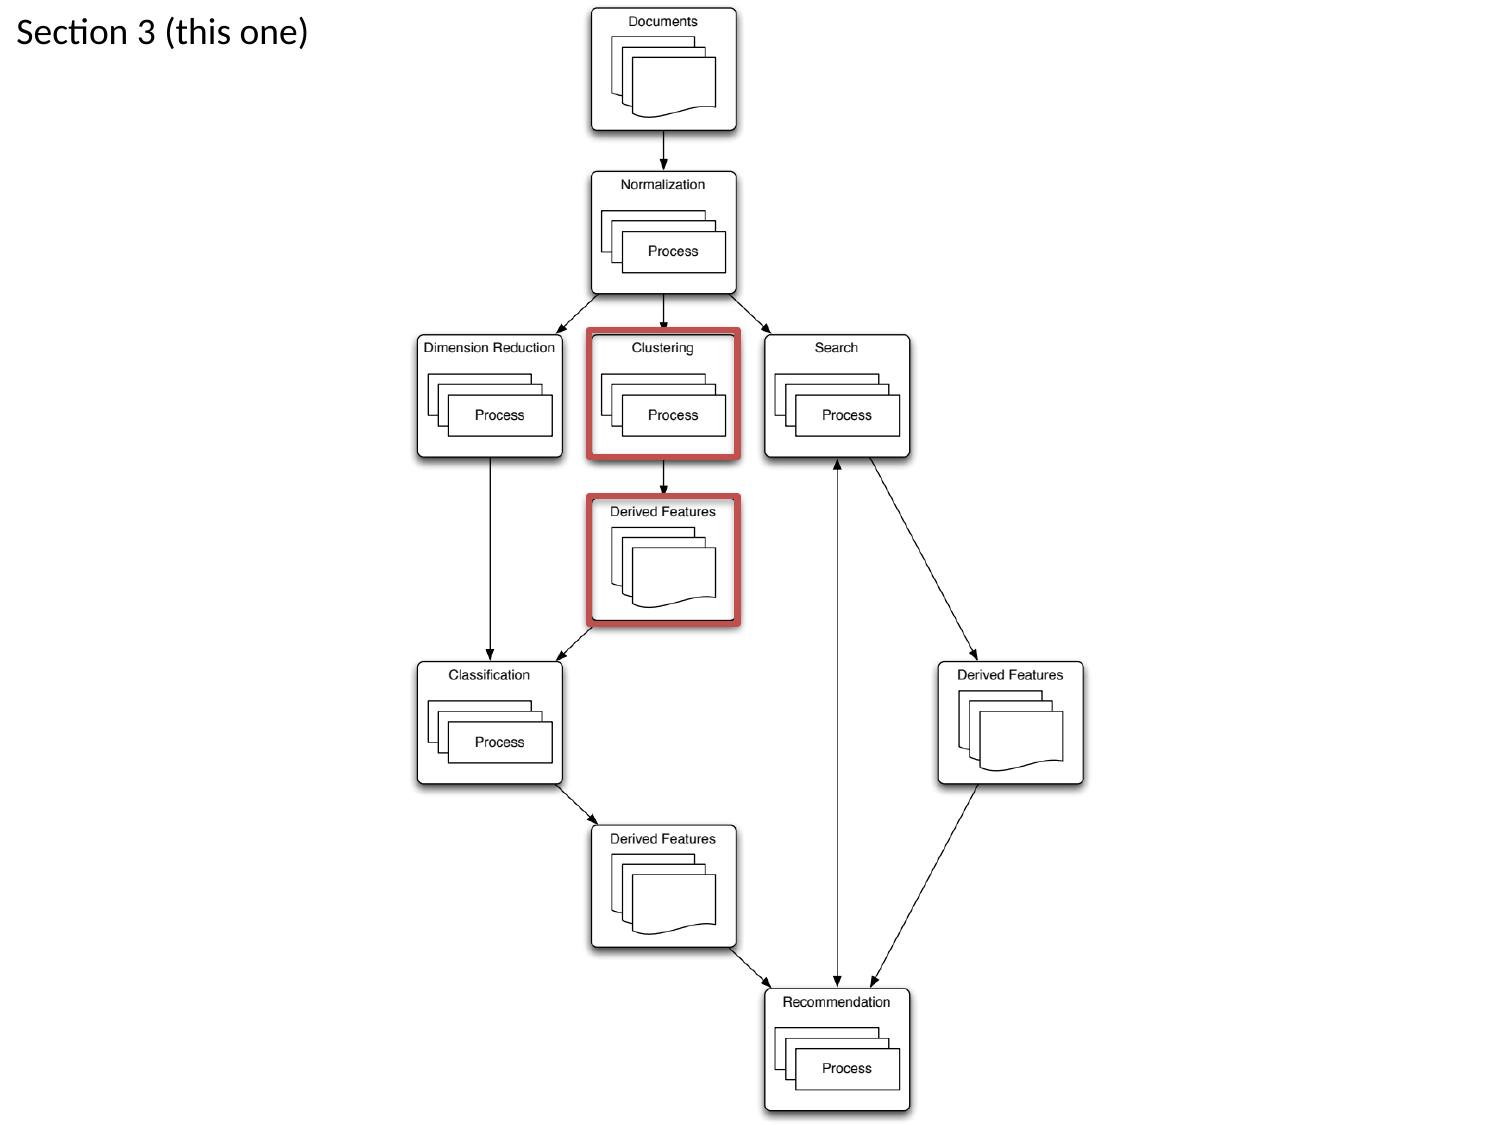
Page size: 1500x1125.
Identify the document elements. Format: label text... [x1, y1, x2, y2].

picture [403, 0, 1095, 1125]
text_box Section 3 (this one) [1, 0, 325, 60]
